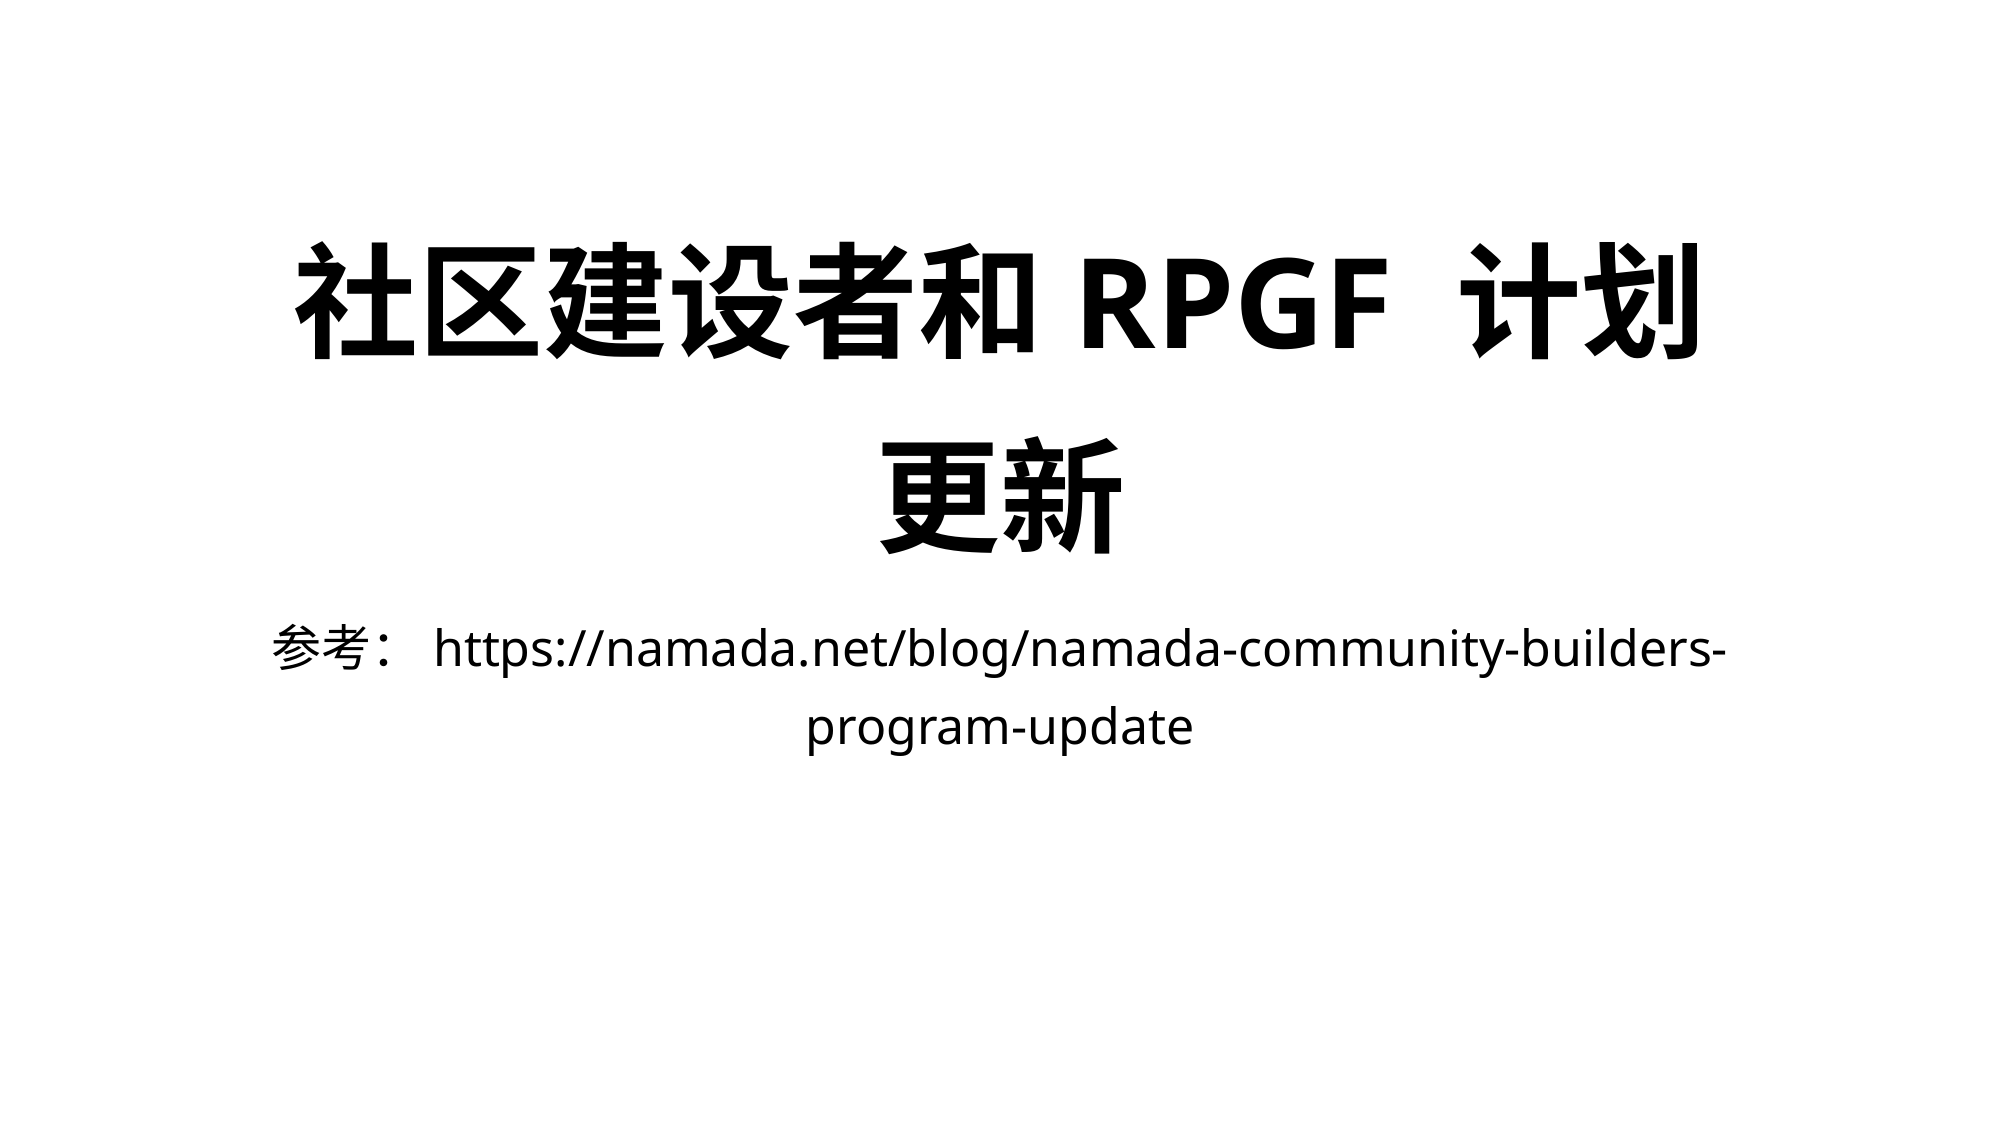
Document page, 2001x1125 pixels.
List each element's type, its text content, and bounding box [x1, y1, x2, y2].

title 社区建设者和RPGF 计划更新 [249, 184, 1750, 576]
subtitle 参考：https://namada.net/blog/namada-community-builders-program-update [249, 590, 1750, 863]
